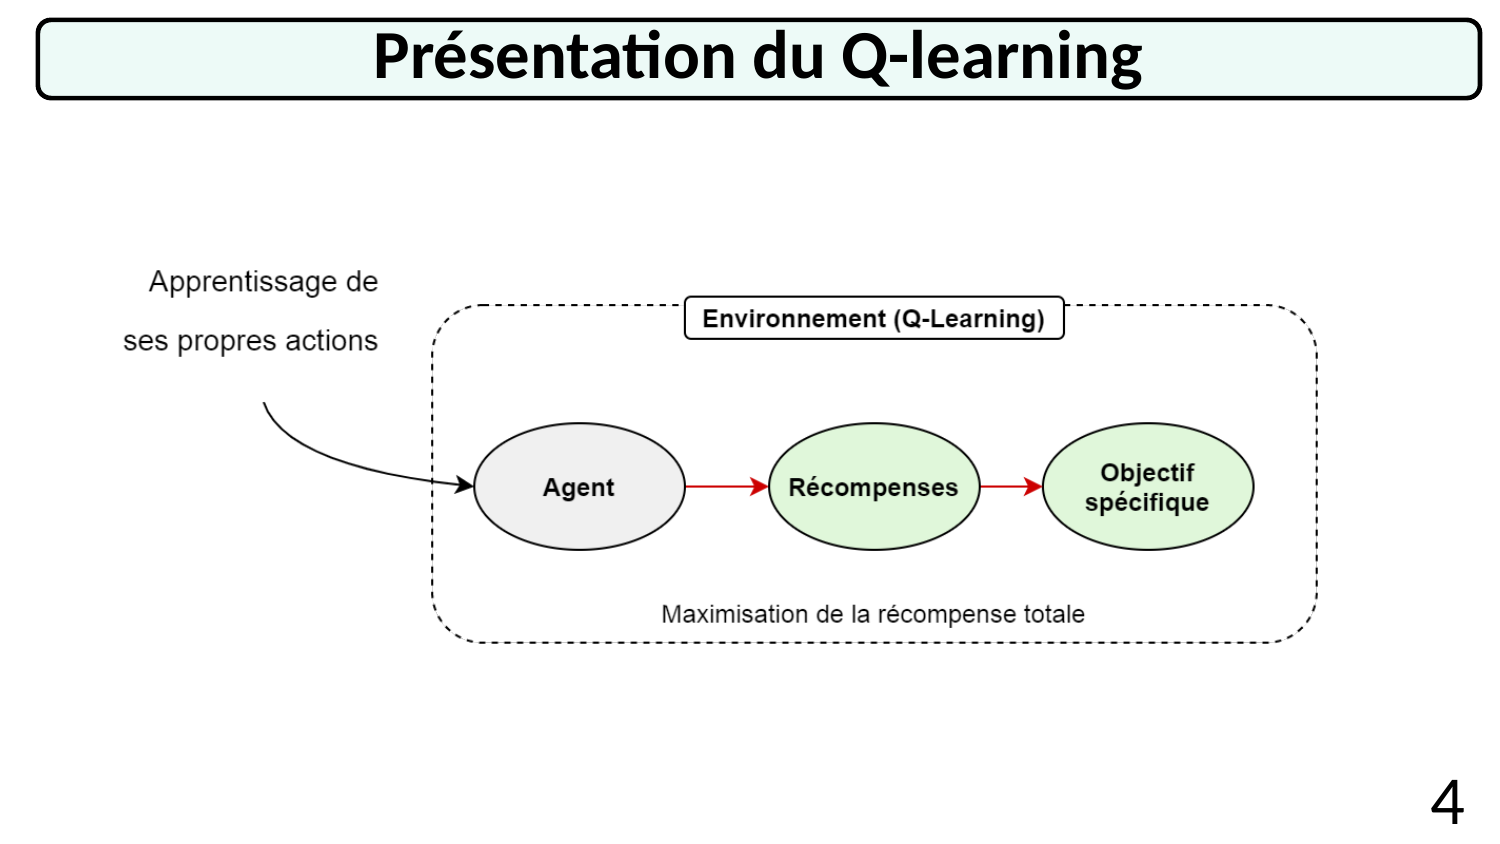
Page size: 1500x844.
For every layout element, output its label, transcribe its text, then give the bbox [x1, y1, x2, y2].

text_box Présentation du Q-learning [37, 19, 1481, 99]
slide_number ‹#› [1389, 764, 1480, 830]
picture [90, 208, 1323, 647]
